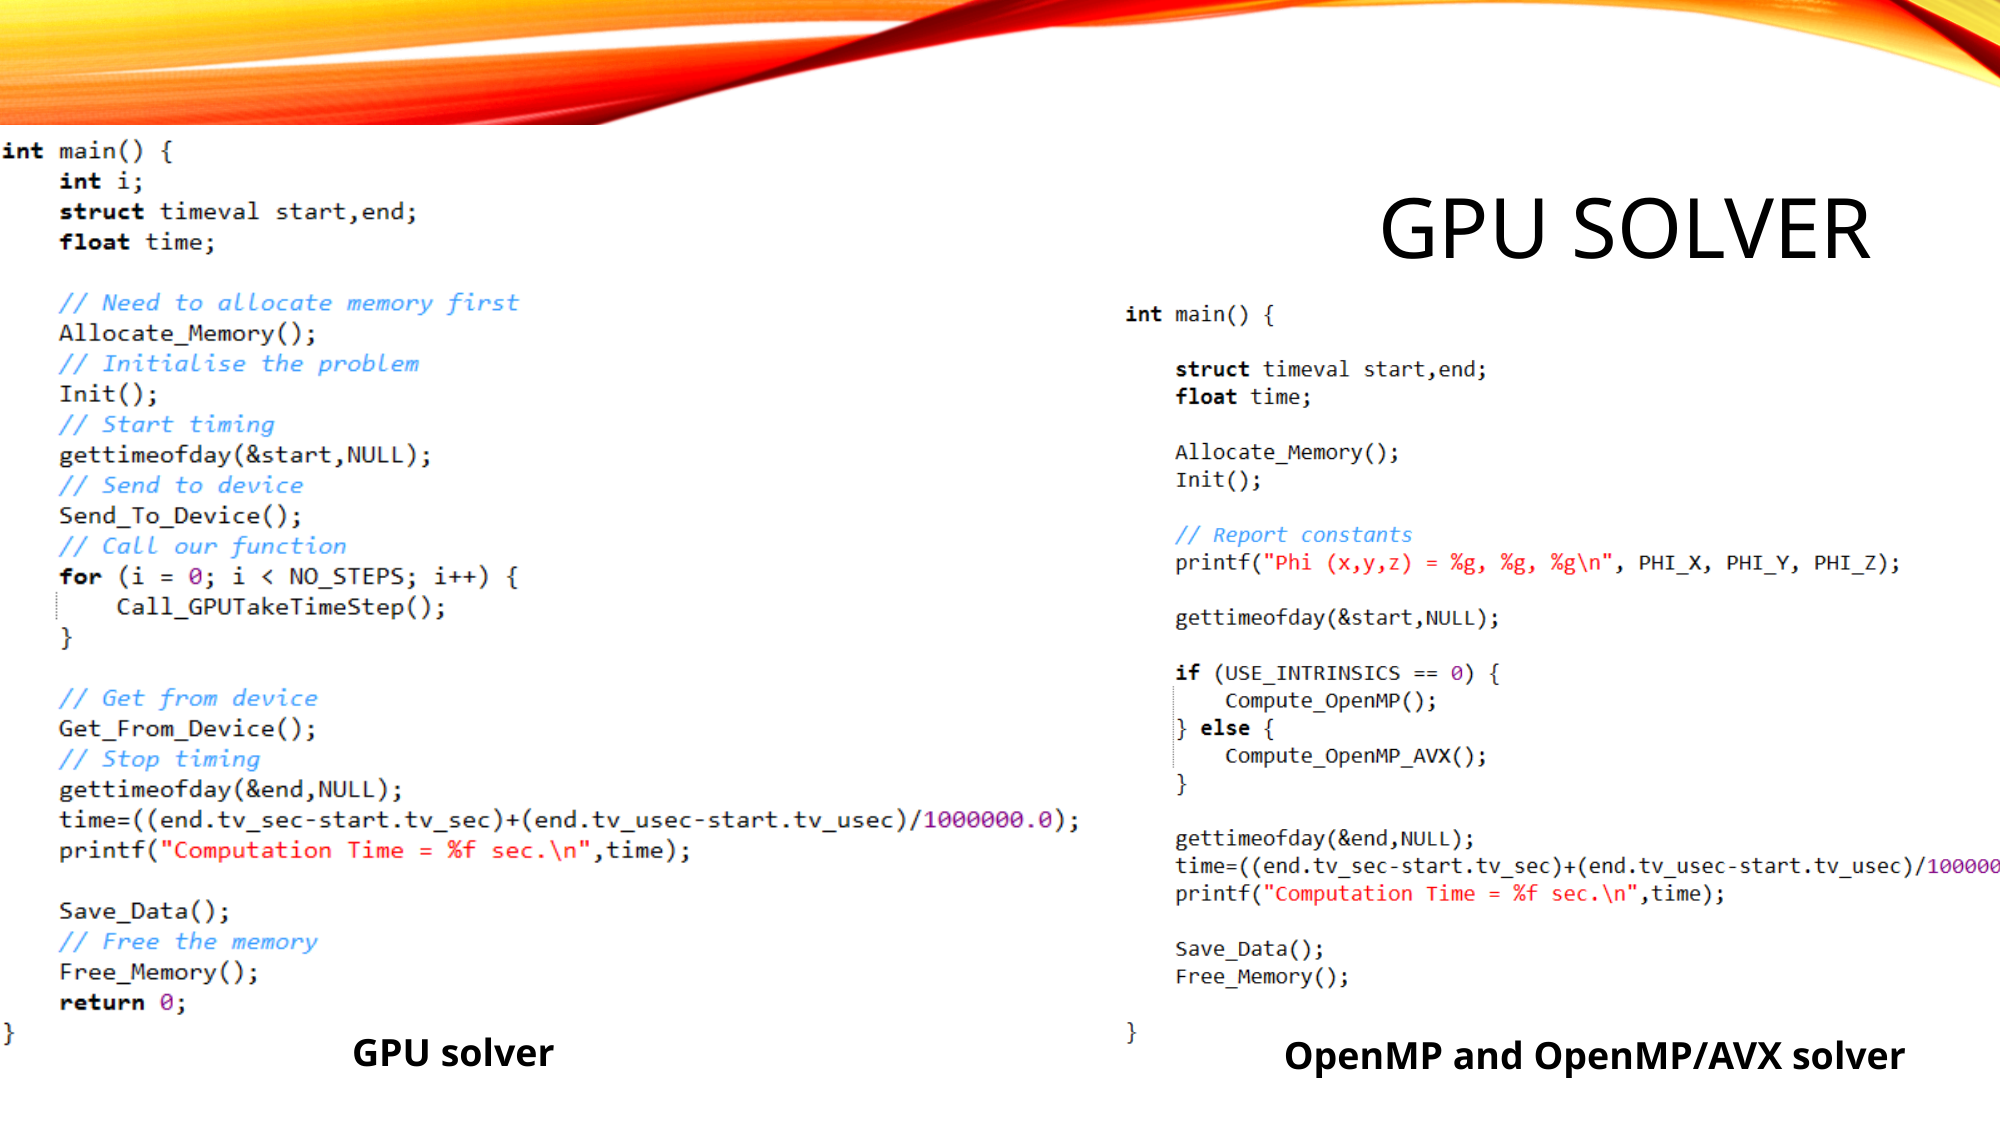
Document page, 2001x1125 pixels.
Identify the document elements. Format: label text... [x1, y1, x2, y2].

picture [1124, 290, 2000, 1055]
text_box OpenMP and OpenMP/AVX solver [1230, 1055, 1960, 1085]
title GPU SOLVER [1093, 125, 1888, 338]
picture [0, 0, 2000, 1055]
text_box GPU solver [285, 1055, 622, 1082]
